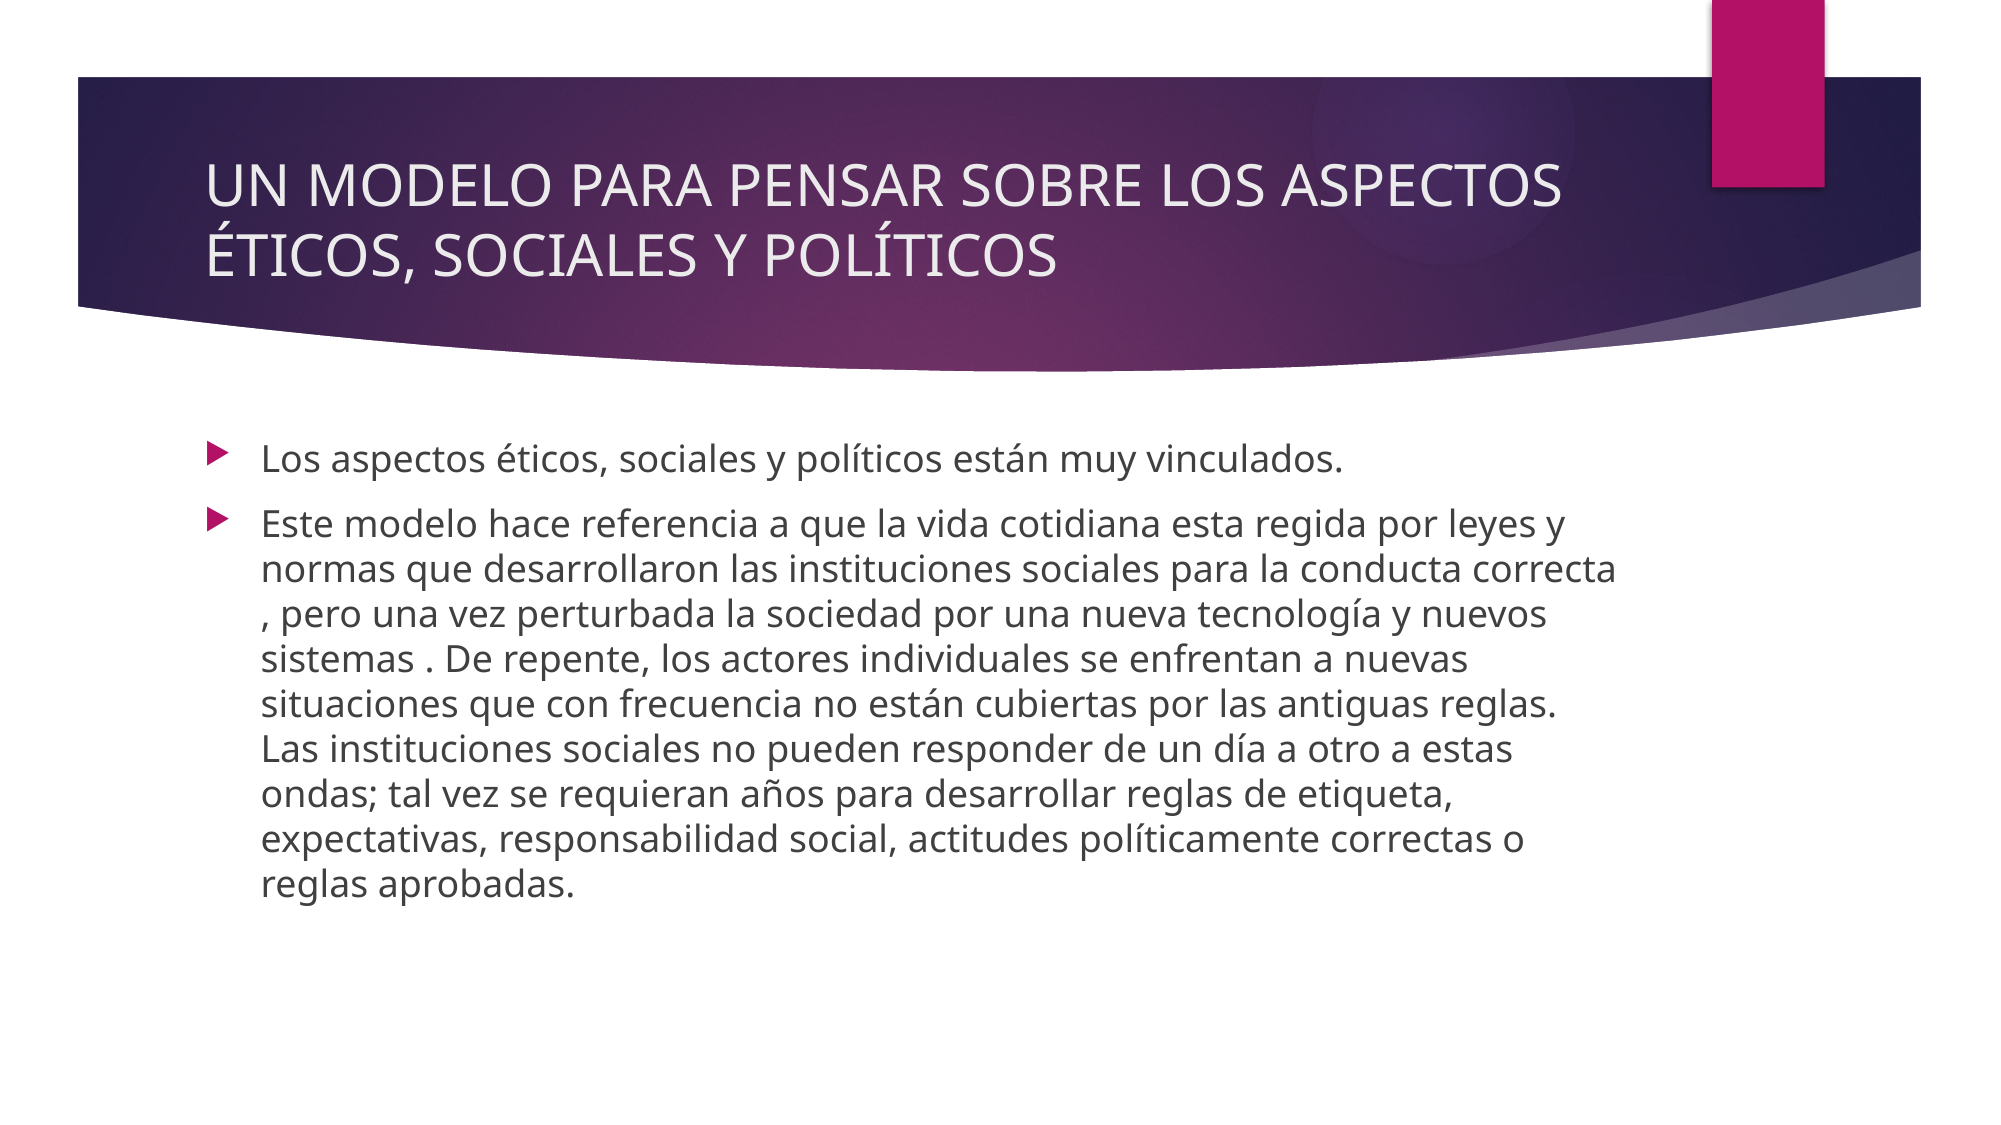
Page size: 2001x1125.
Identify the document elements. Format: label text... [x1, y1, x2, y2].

list Los aspectos éticos, sociales y políticos están muy vinculados. Este modelo hace referencia a que la vida cotidiana esta regida por leyes y normas que desarrollaron las instituciones sociales para la conducta correcta , pero una vez perturbada la sociedad por una nueva tecnología y nuevos sistemas . De repente, los actores individuales se enfrentan a nuevas situaciones que con frecuencia no están cubiertas por las antiguas reglas. Las instituciones sociales no pueden responder de un día a otro a estas ondas; tal vez se requieran años para desarrollar reglas de etiqueta, expectativas, responsabilidad social, actitudes políticamente correctas o reglas aprobadas. [189, 427, 1638, 988]
title UN MODELO PARA PENSAR SOBRE LOS ASPECTOS ÉTICOS, SOCIALES Y POLÍTICOS [189, 159, 1627, 276]
